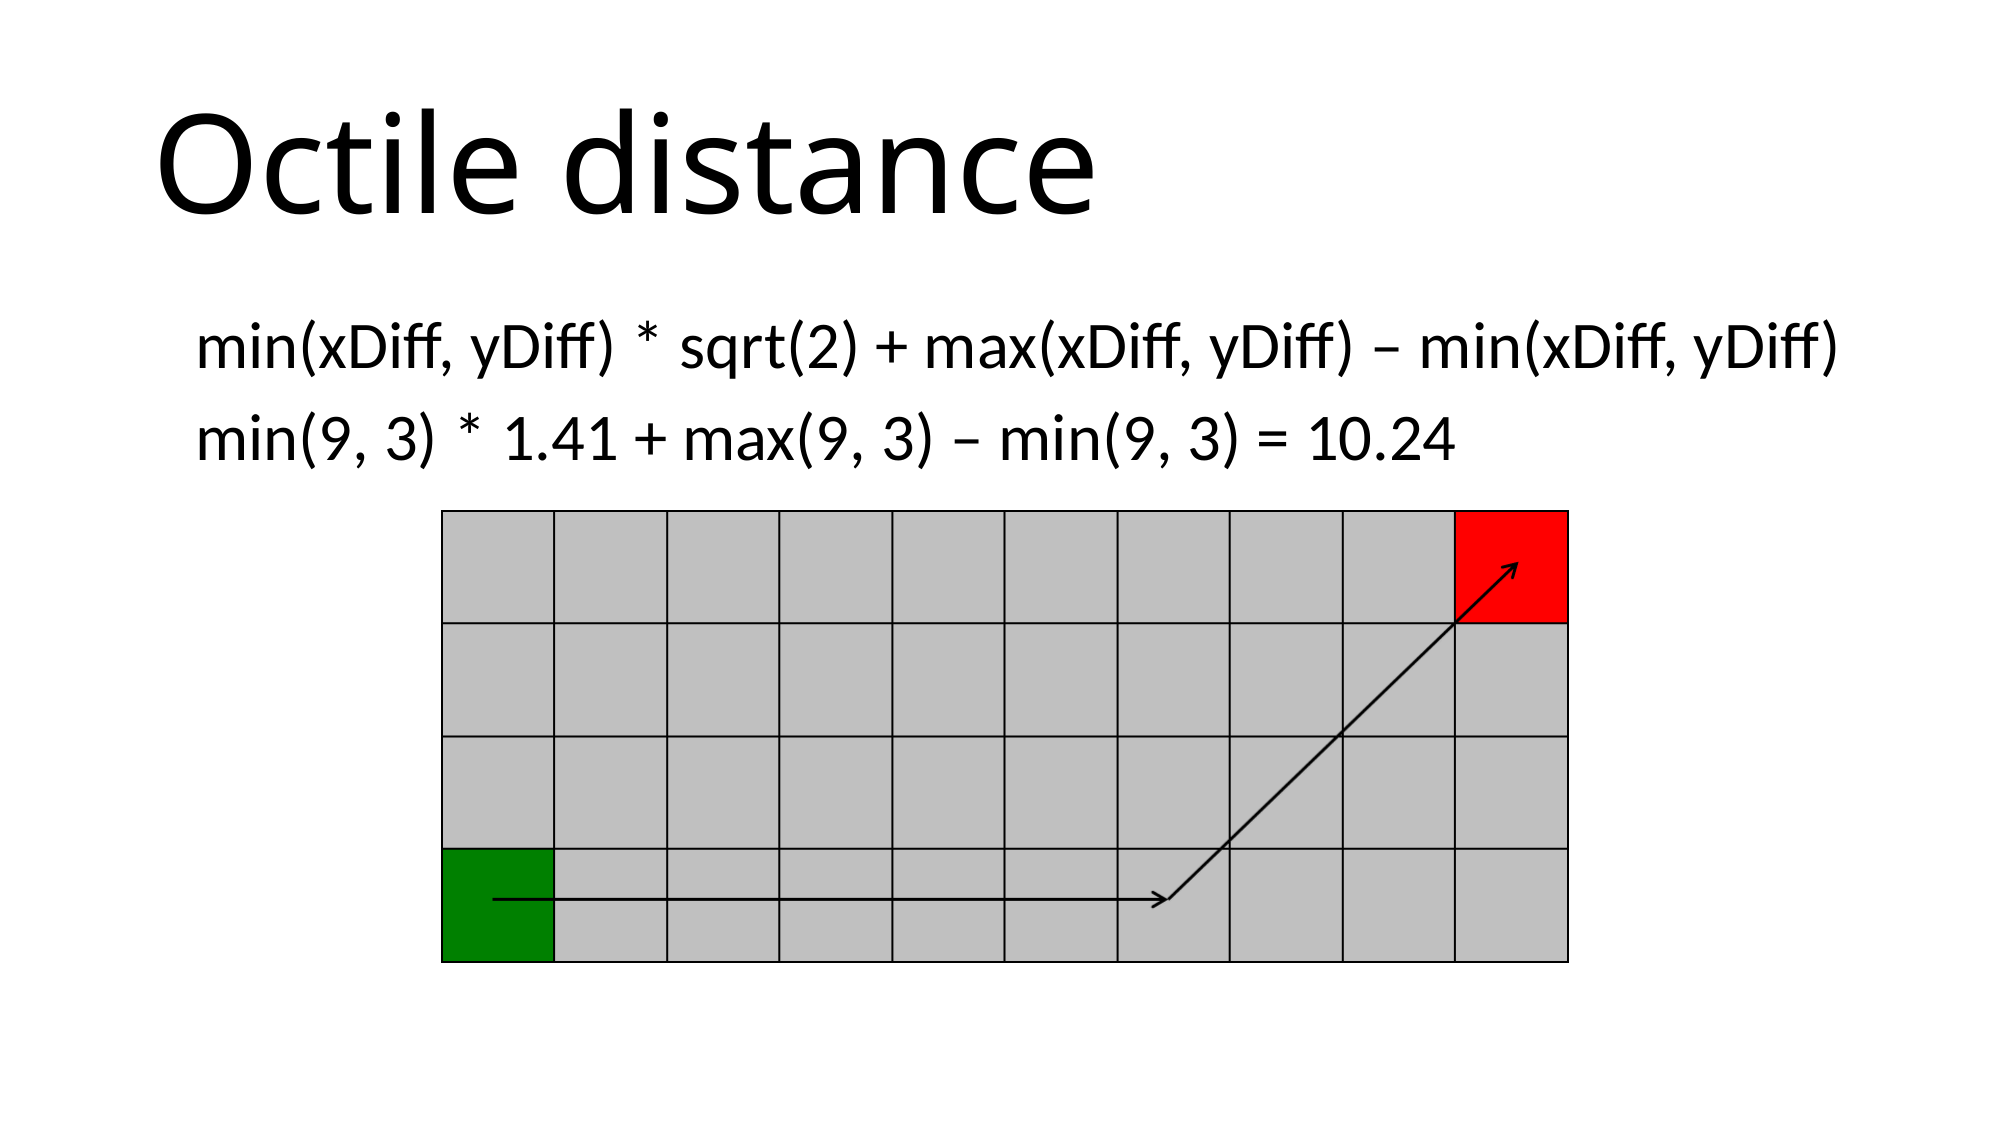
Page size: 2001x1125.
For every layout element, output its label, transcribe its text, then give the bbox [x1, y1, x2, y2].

list min(xDiff, yDiff) * sqrt(2) + max(xDiff, yDiff) – min(xDiff, yDiff) min(9, 3) * 1.41 + max(9, 3) – min(9, 3) = 10.24 [179, 302, 1930, 921]
title Octile distance [137, 59, 1863, 278]
picture [441, 510, 1569, 963]
